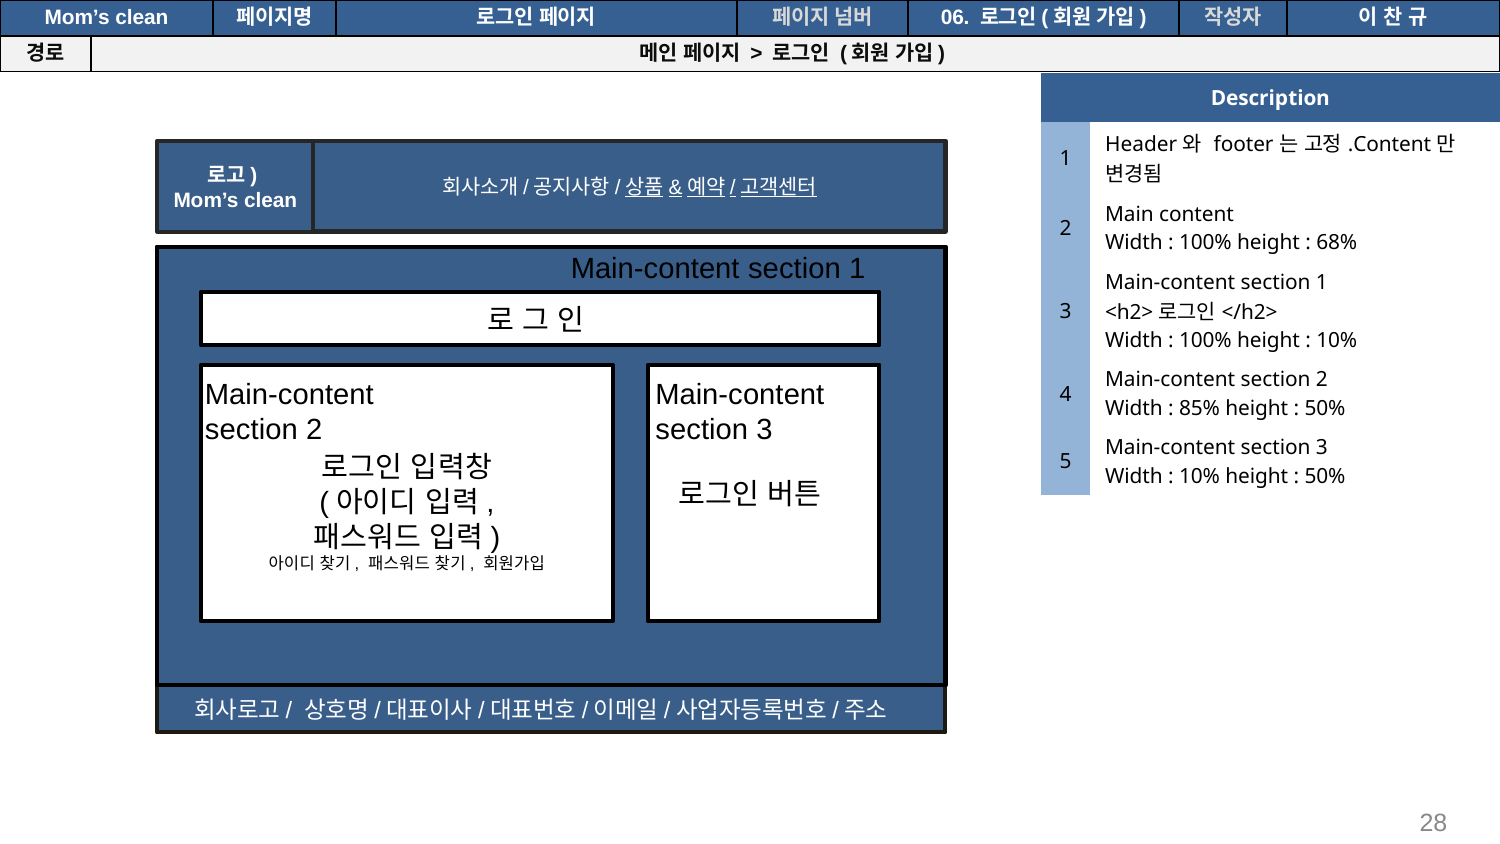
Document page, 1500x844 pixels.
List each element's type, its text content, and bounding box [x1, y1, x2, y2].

table_cell Main-content section 1 <h2>로그인</h2> Width : 100% height : 10% [1090, 261, 1500, 359]
table_header 06. 로그인(회원 가입) [909, 1, 1178, 35]
table_cell 2 [1041, 193, 1090, 261]
table_cell 5 [1041, 427, 1090, 495]
table_header 페이지 넘버 [738, 1, 907, 35]
table_cell Header와 footer는 고정.Content만 변경됨 [1090, 122, 1500, 193]
table_header 페이지명 [214, 1, 335, 35]
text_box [156, 140, 946, 733]
table_cell 1 [1041, 122, 1090, 193]
table_cell 3 [1041, 261, 1090, 359]
table_header Mom’s clean [1, 1, 212, 35]
table_header 로그인 페이지 [337, 1, 736, 35]
table_cell Main-content section 3 Width : 10% height : 50% [1090, 427, 1500, 495]
table_cell Main-content section 2 Width : 85% height : 50% [1090, 359, 1500, 427]
table_cell 4 [1041, 359, 1090, 427]
table_header 작성자 [1180, 1, 1286, 35]
table_header Description [1041, 73, 1500, 122]
table_header 이 찬 규 [1288, 1, 1499, 35]
table_cell Main content Width : 100% height : 68% [1090, 193, 1500, 261]
slide_number 28 [1112, 798, 1463, 844]
table_cell 경로 [1, 37, 90, 71]
table_cell 메인 페이지 > 로그인 (회원 가입) [92, 37, 1499, 71]
